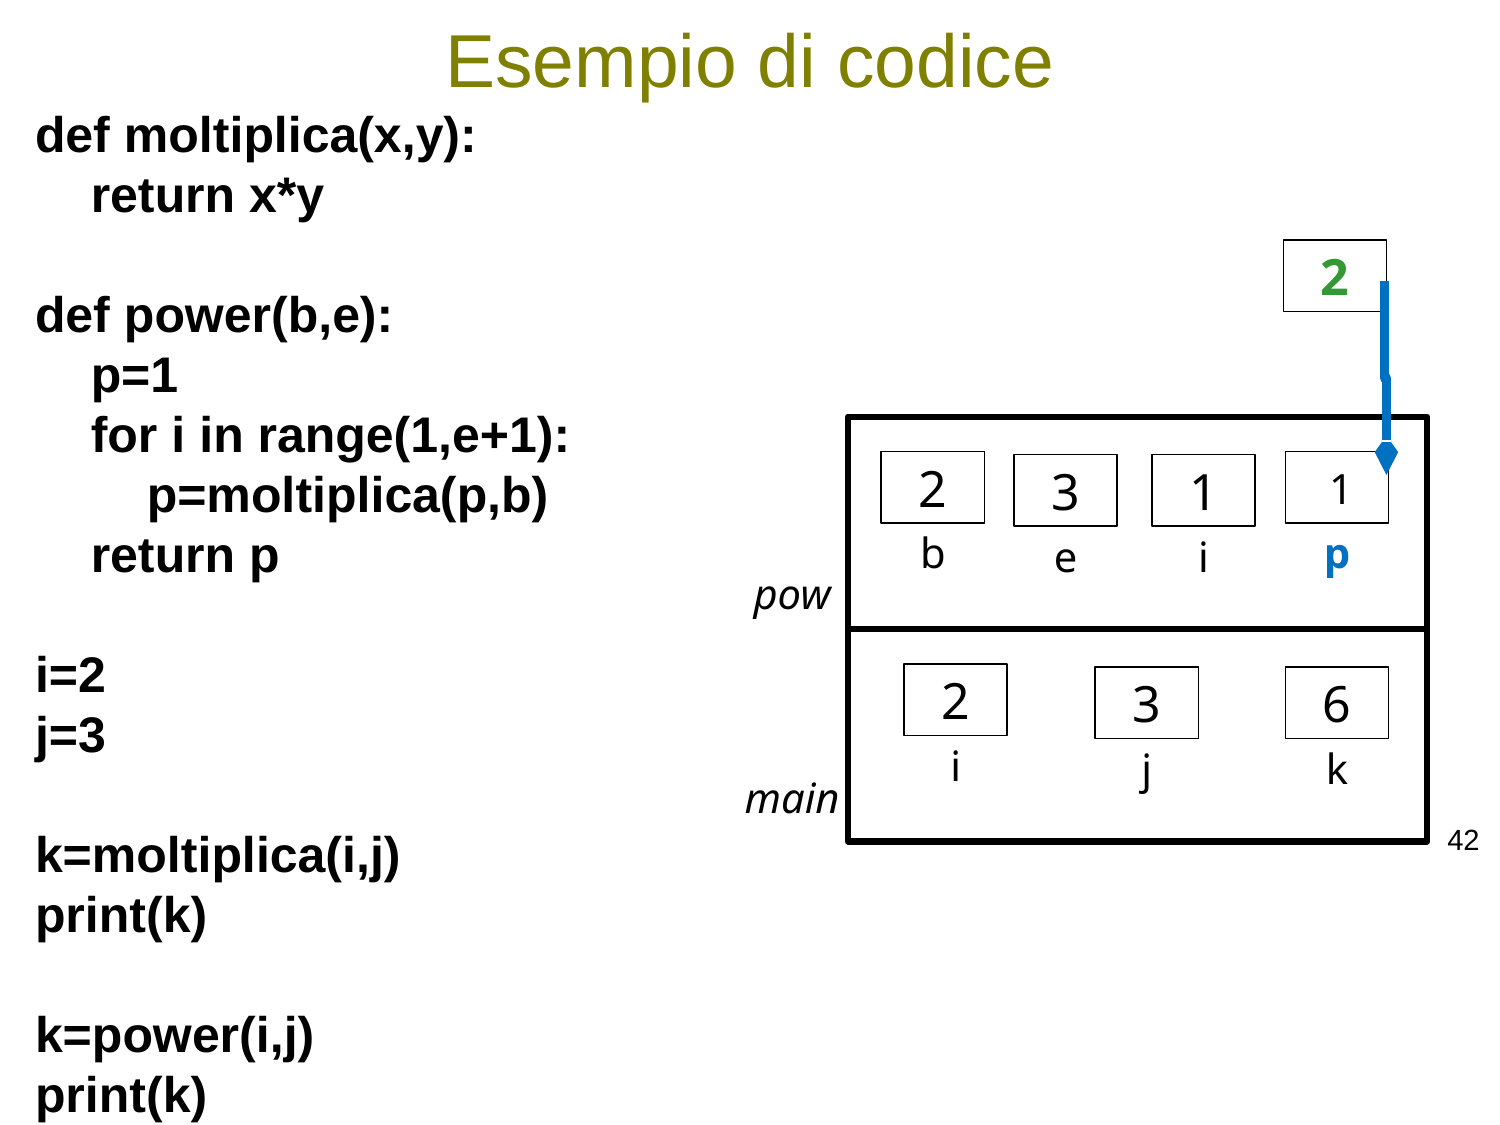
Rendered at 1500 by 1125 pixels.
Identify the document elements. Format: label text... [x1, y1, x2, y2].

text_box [1094, 666, 1199, 804]
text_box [1285, 666, 1389, 804]
text_box [847, 416, 1428, 630]
text_box def moltiplica(x,y): return x*y def power(b,e): p=1 for i in range(1,e+1): p=moltiplica(p,b) return p i=2 j=3 k=moltiplica(i,j) print(k) k=power(i,j) print(k) [20, 94, 586, 1125]
text_box pow [722, 556, 862, 629]
slide_number 42 [1380, 813, 1495, 872]
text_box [1285, 451, 1389, 589]
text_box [903, 663, 1008, 801]
text_box main [697, 761, 887, 833]
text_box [1151, 454, 1256, 592]
title Esempio di codice [9, 6, 1491, 110]
text_box 2 [1283, 240, 1387, 312]
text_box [880, 451, 985, 589]
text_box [1013, 454, 1118, 592]
text_box [847, 630, 1428, 842]
